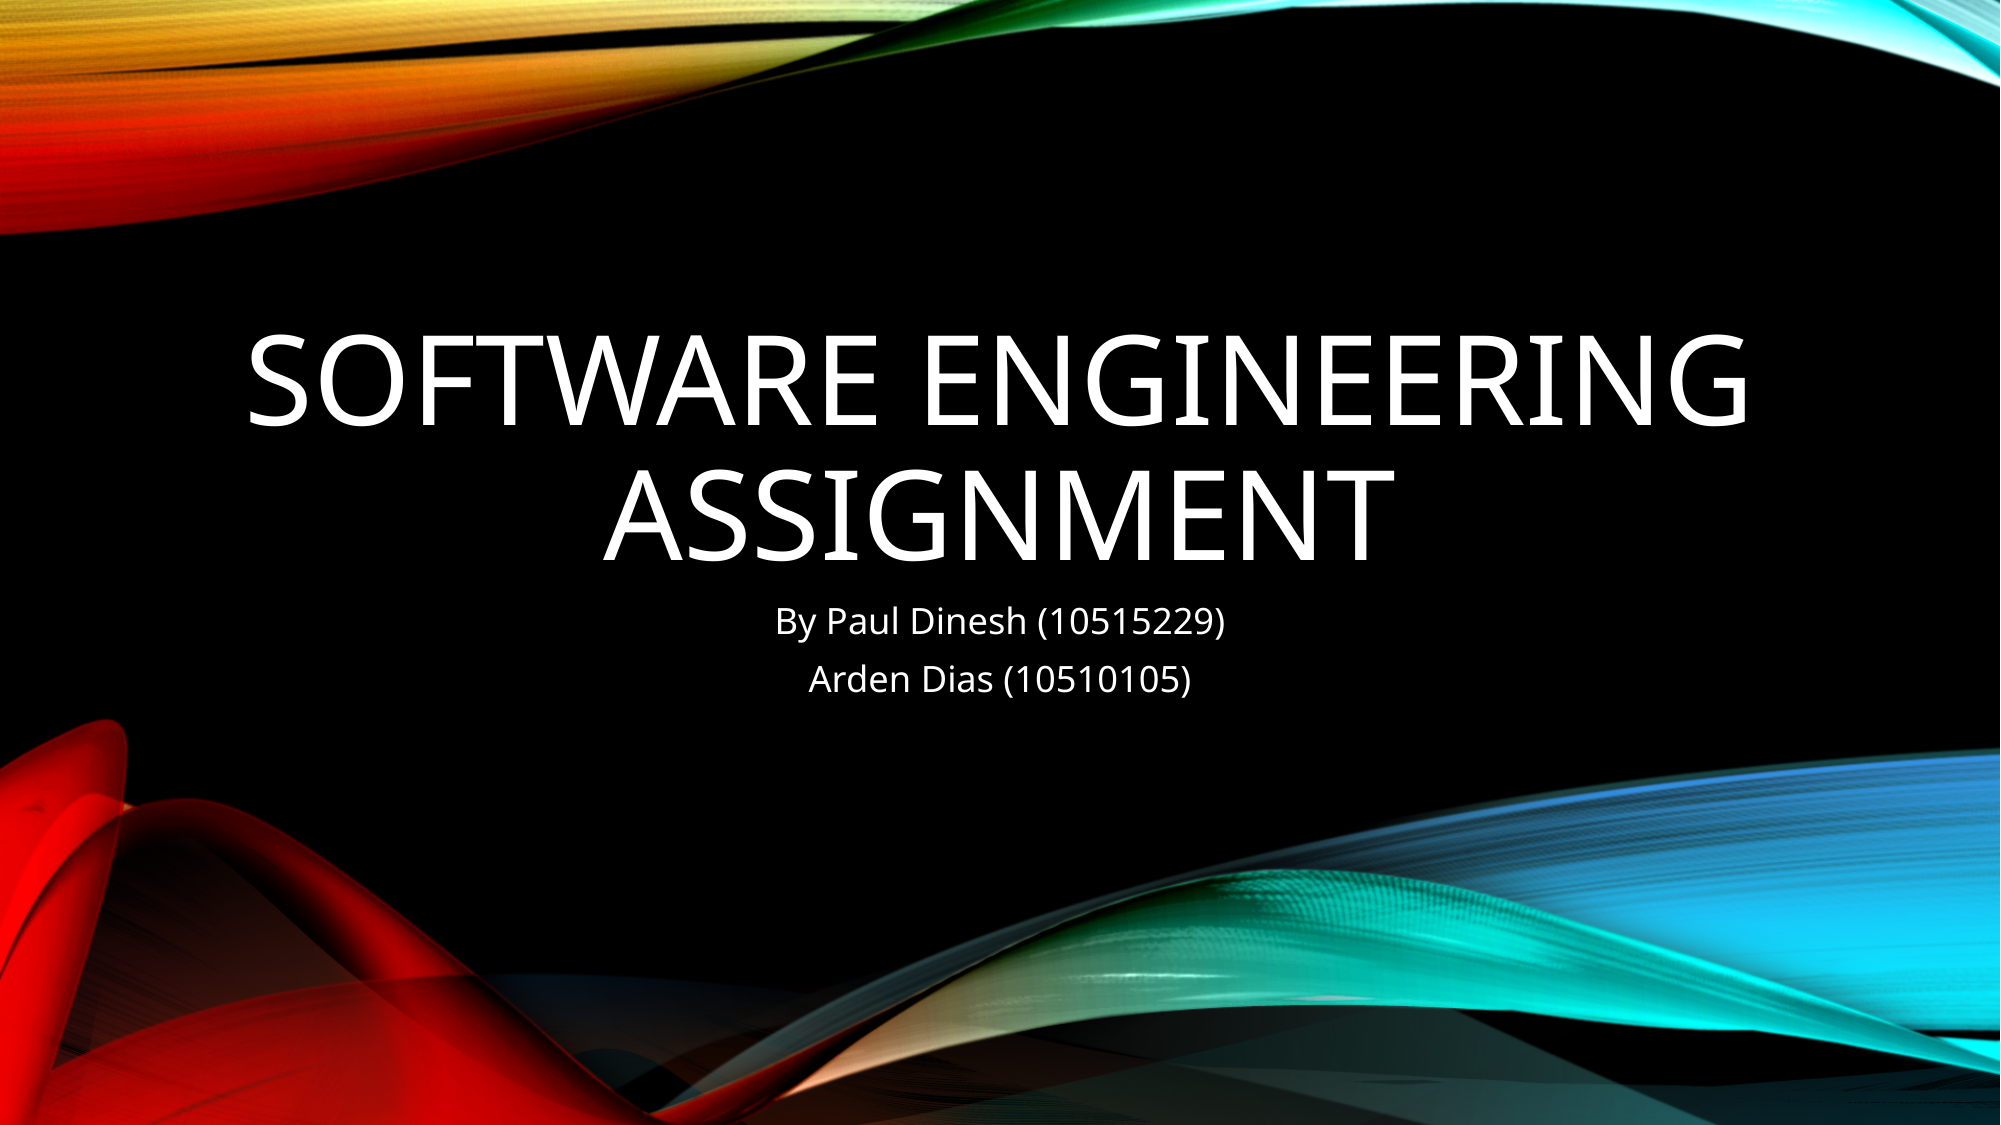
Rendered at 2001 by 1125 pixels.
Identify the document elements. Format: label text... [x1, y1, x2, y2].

subtitle By Paul Dinesh (10515229) Arden Dias (10510105) [225, 595, 1775, 709]
picture [0, 717, 2000, 1125]
title Software engineering assignment [225, 295, 1775, 595]
picture [0, 0, 2000, 237]
